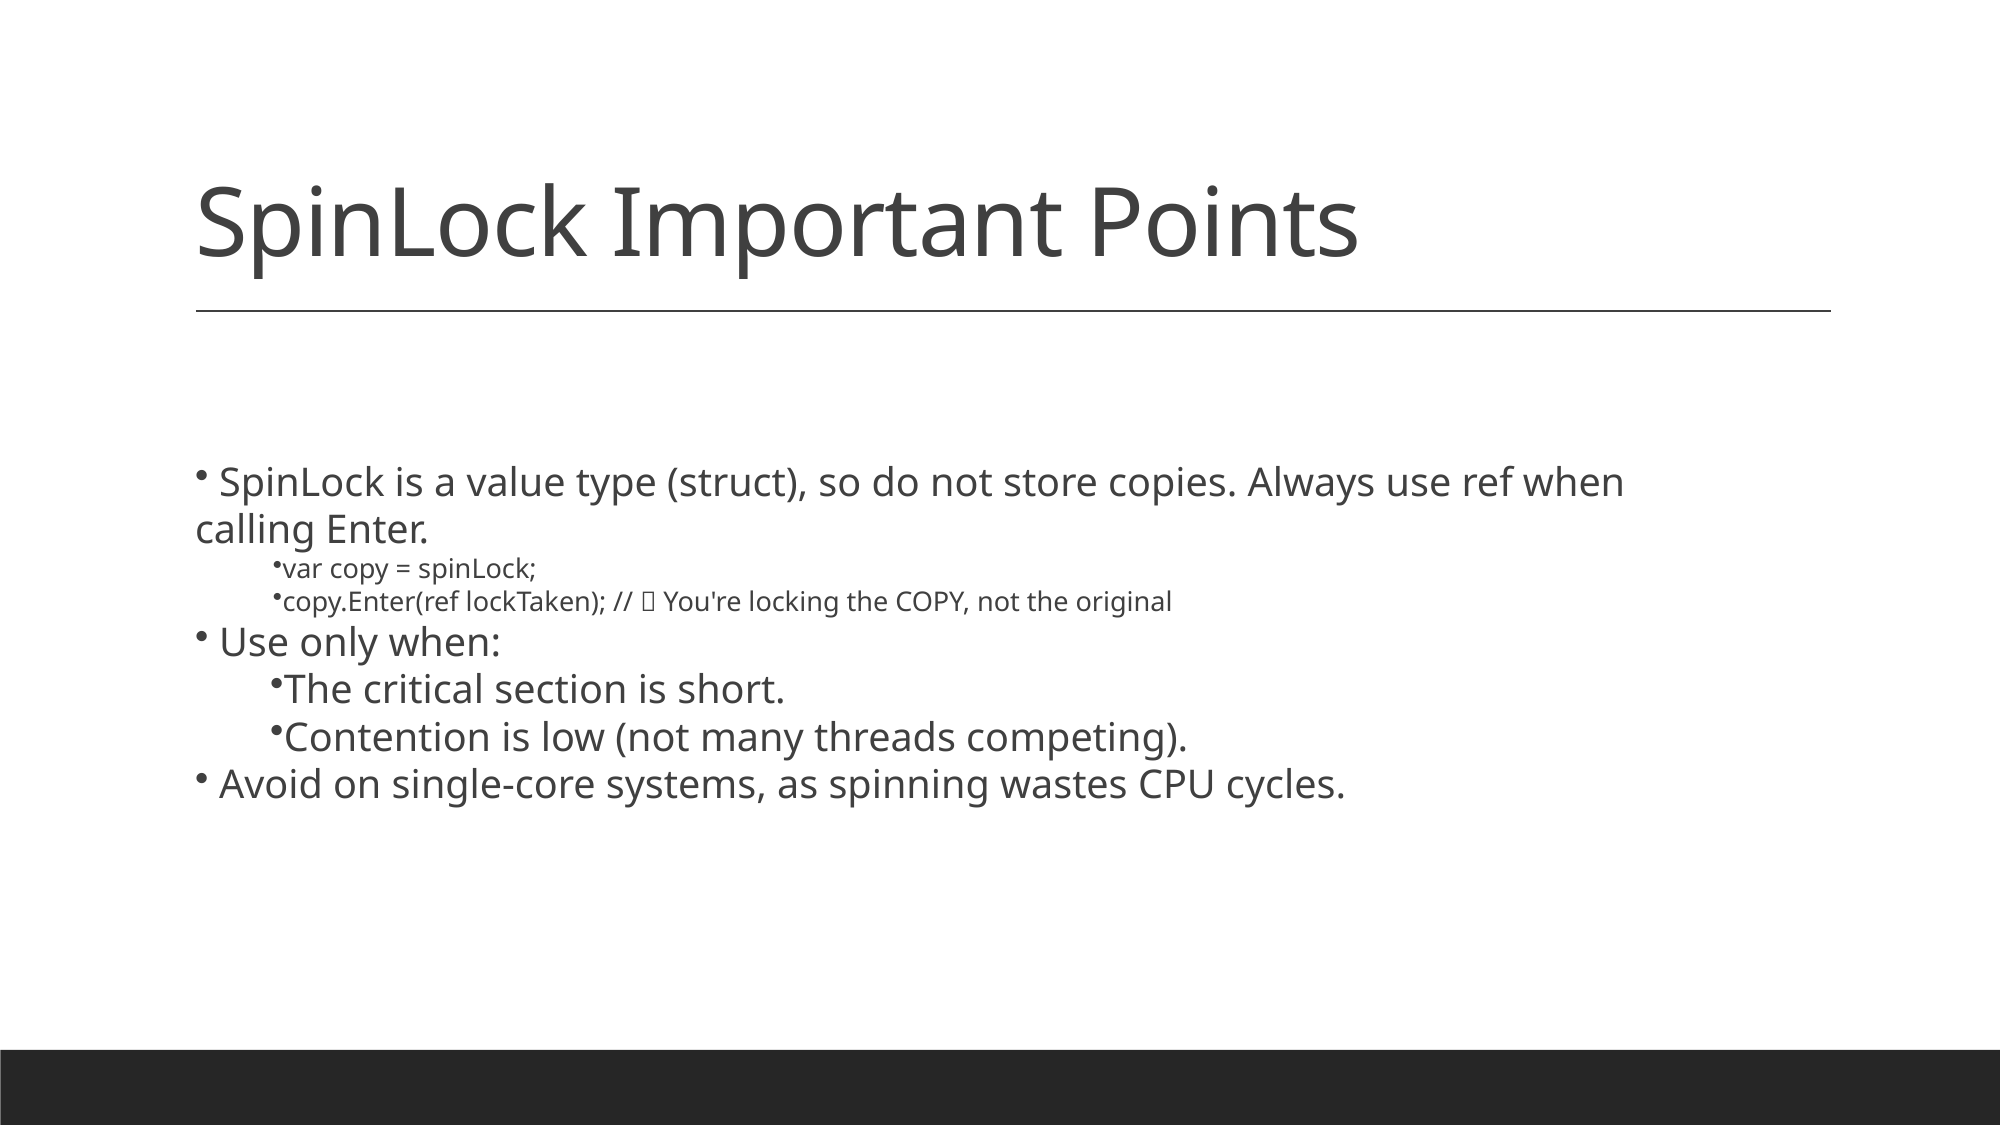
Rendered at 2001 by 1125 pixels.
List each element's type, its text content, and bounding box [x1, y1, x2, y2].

title SpinLock Important Points [180, 47, 1830, 285]
list SpinLock is a value type (struct), so do not store copies. Always use ref when calling Enter. var copy = spinLock; copy.Enter(ref lockTaken); // ❌ You're locking the COPY, not the original Use only when: The critical section is short. Contention is low (not many threads competing). Avoid on single-core systems, as spinning wastes CPU cycles. [180, 327, 1721, 981]
